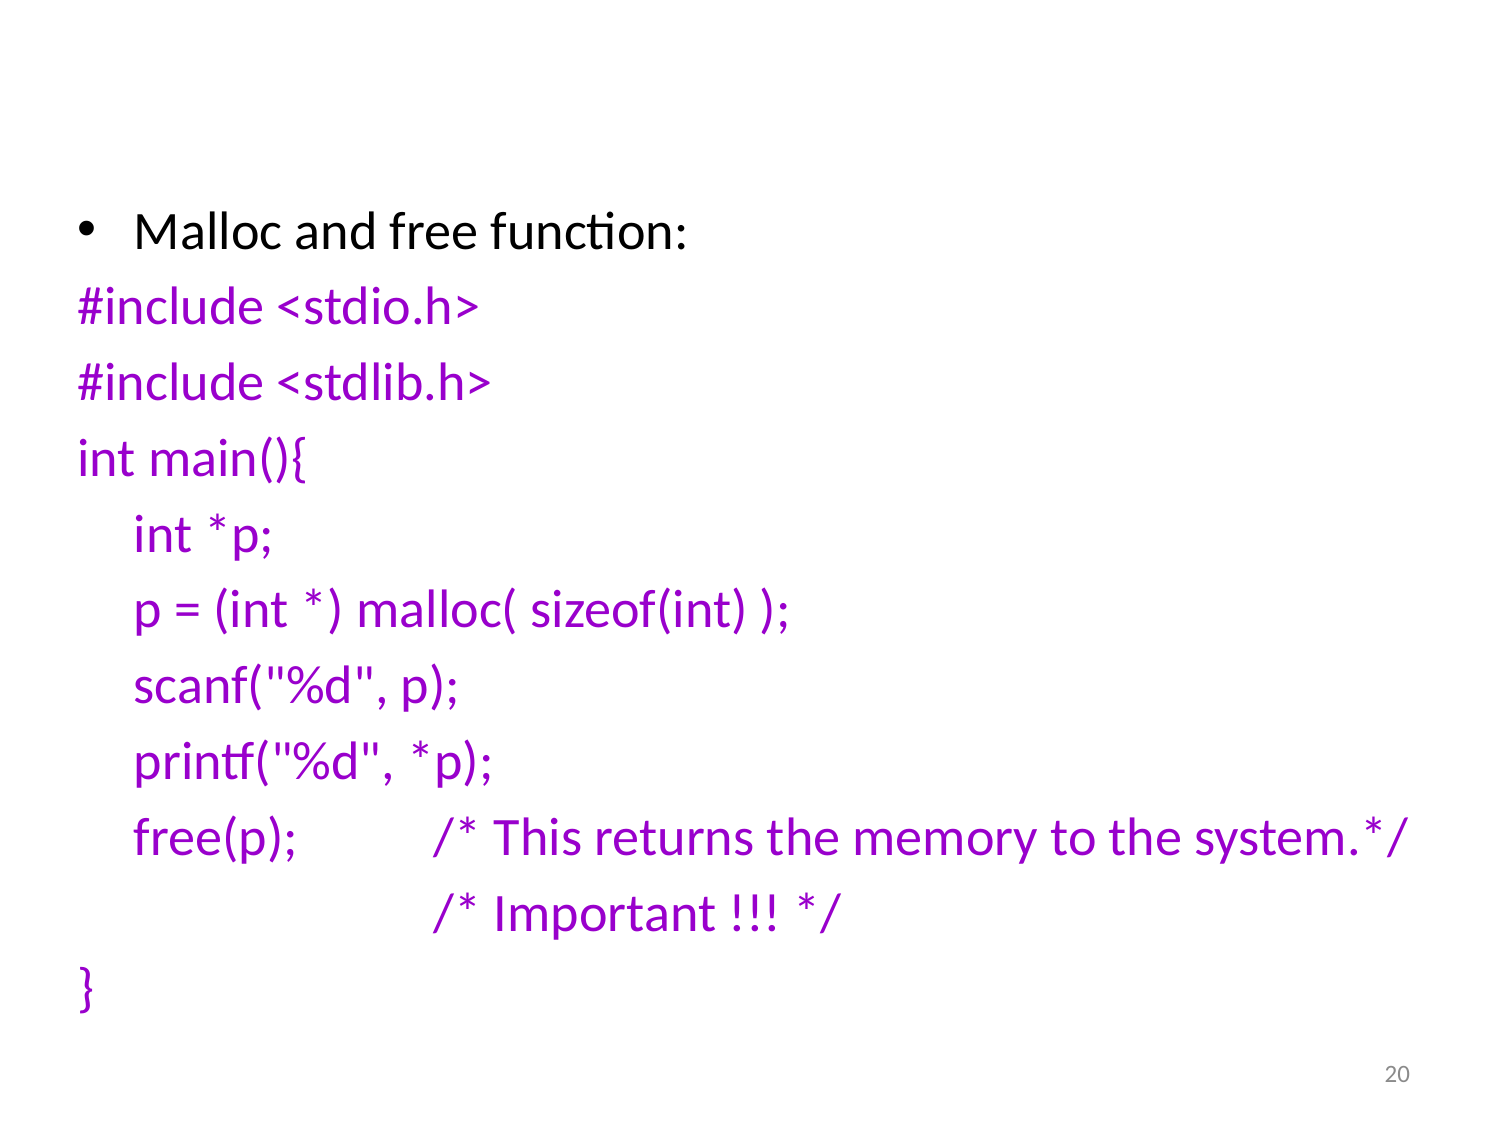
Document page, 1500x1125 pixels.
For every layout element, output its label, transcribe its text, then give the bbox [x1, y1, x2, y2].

text_box Malloc and free function: #include <stdio.h> #include <stdlib.h> int main(){ int *p; p = (int *) malloc( sizeof(int) ); scanf("%d", p); printf("%d", *p); free(p); /* This returns the memory to the system.*/ /* Important !!! */ } [62, 187, 1450, 1026]
slide_number 20 [1074, 1042, 1425, 1103]
